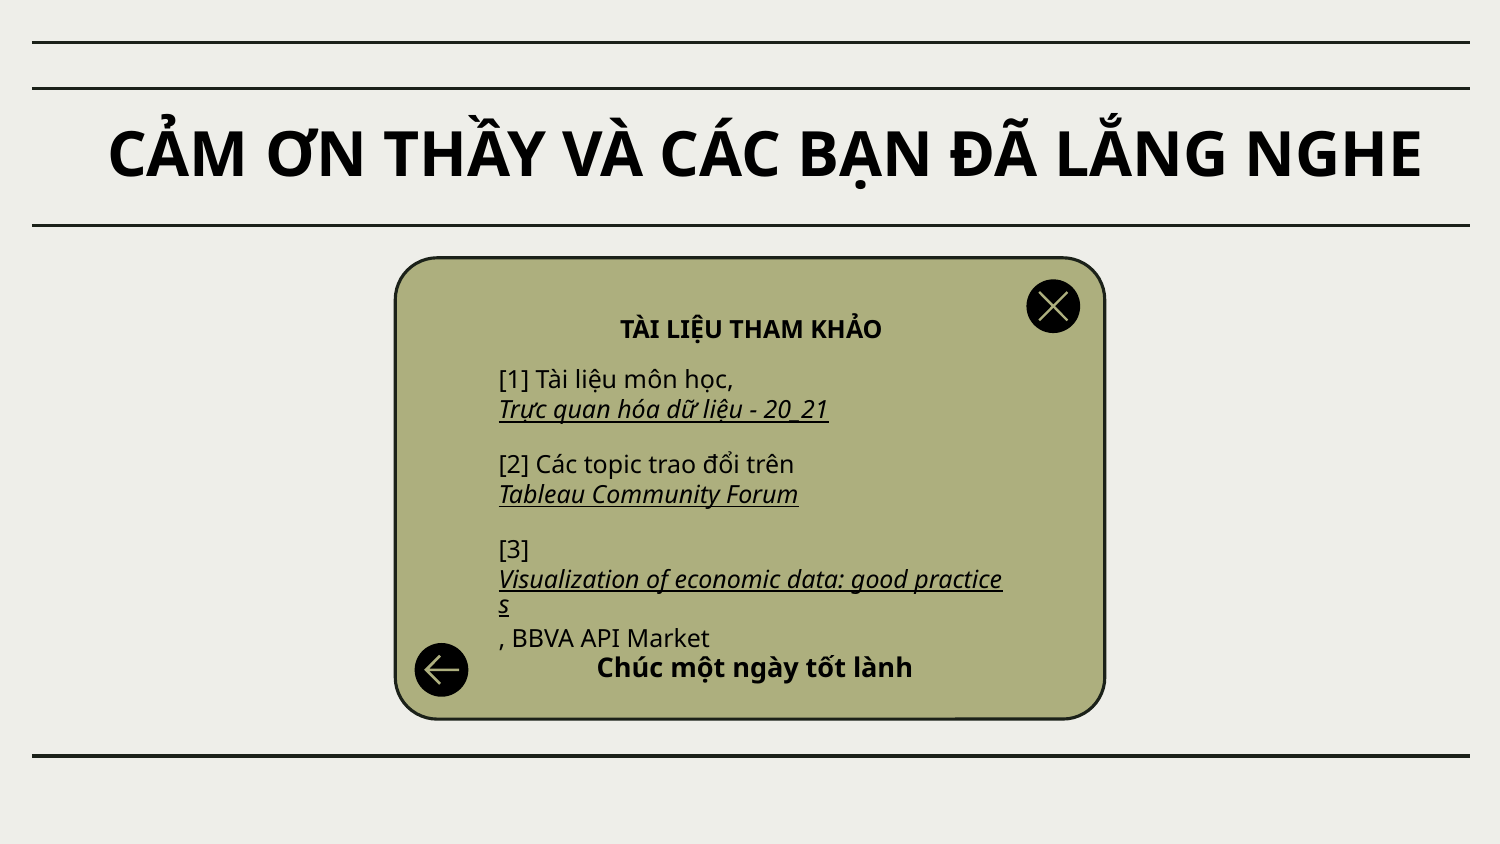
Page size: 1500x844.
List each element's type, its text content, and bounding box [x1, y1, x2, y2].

text_box Chúc một ngày tốt lành [448, 635, 1061, 698]
text_box TÀI LIỆU THAM KHẢO [1] Tài liệu môn học, Trực quan hóa dữ liệu - 20_21 [2] Các topic trao đổi trên Tableau Community Forum [3] Visualization of economic data: good practices, BBVA API Market [483, 305, 1020, 636]
title CẢM ƠN THẦY VÀ CÁC BẠN ĐÃ LẮNG NGHE [60, 88, 1471, 214]
